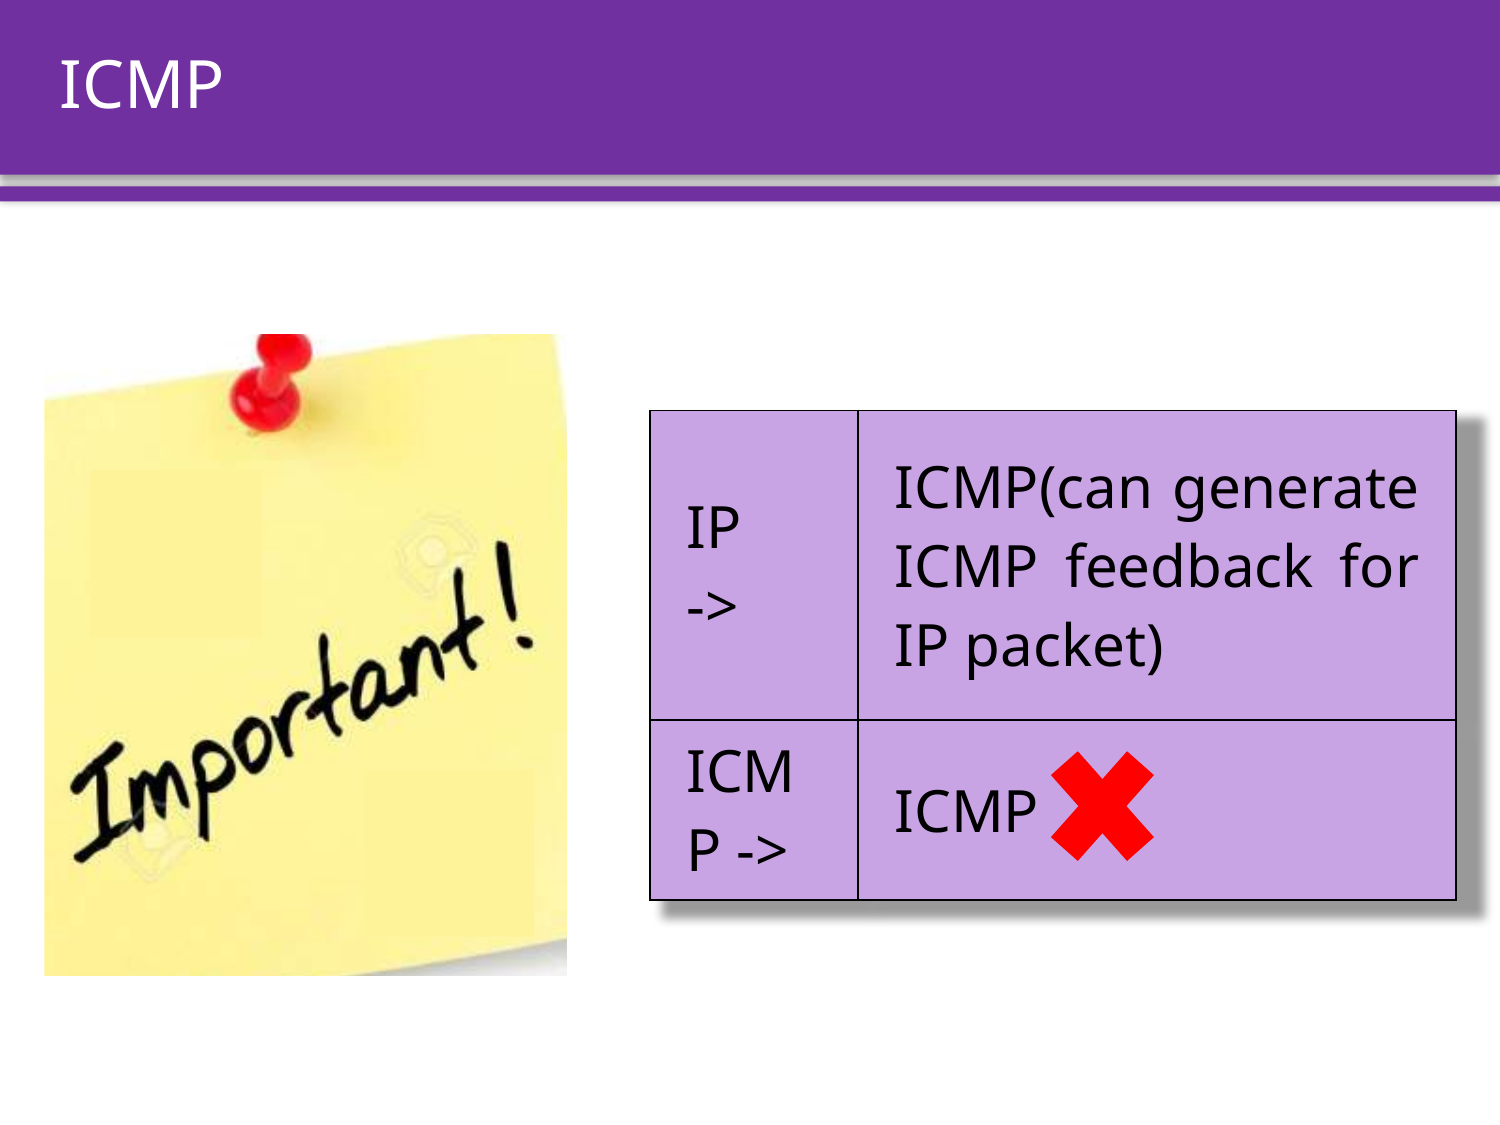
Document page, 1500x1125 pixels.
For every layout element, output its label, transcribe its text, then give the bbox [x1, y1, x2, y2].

table_header IP -> [651, 411, 857, 719]
title ICMP [44, 0, 1464, 175]
table_cell ICMP -> [651, 721, 857, 899]
table_cell ICMP [859, 721, 1455, 899]
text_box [44, 334, 567, 976]
text_box [1050, 751, 1154, 861]
table_header ICMP(can generate ICMP feedback for IP packet) [859, 411, 1455, 719]
